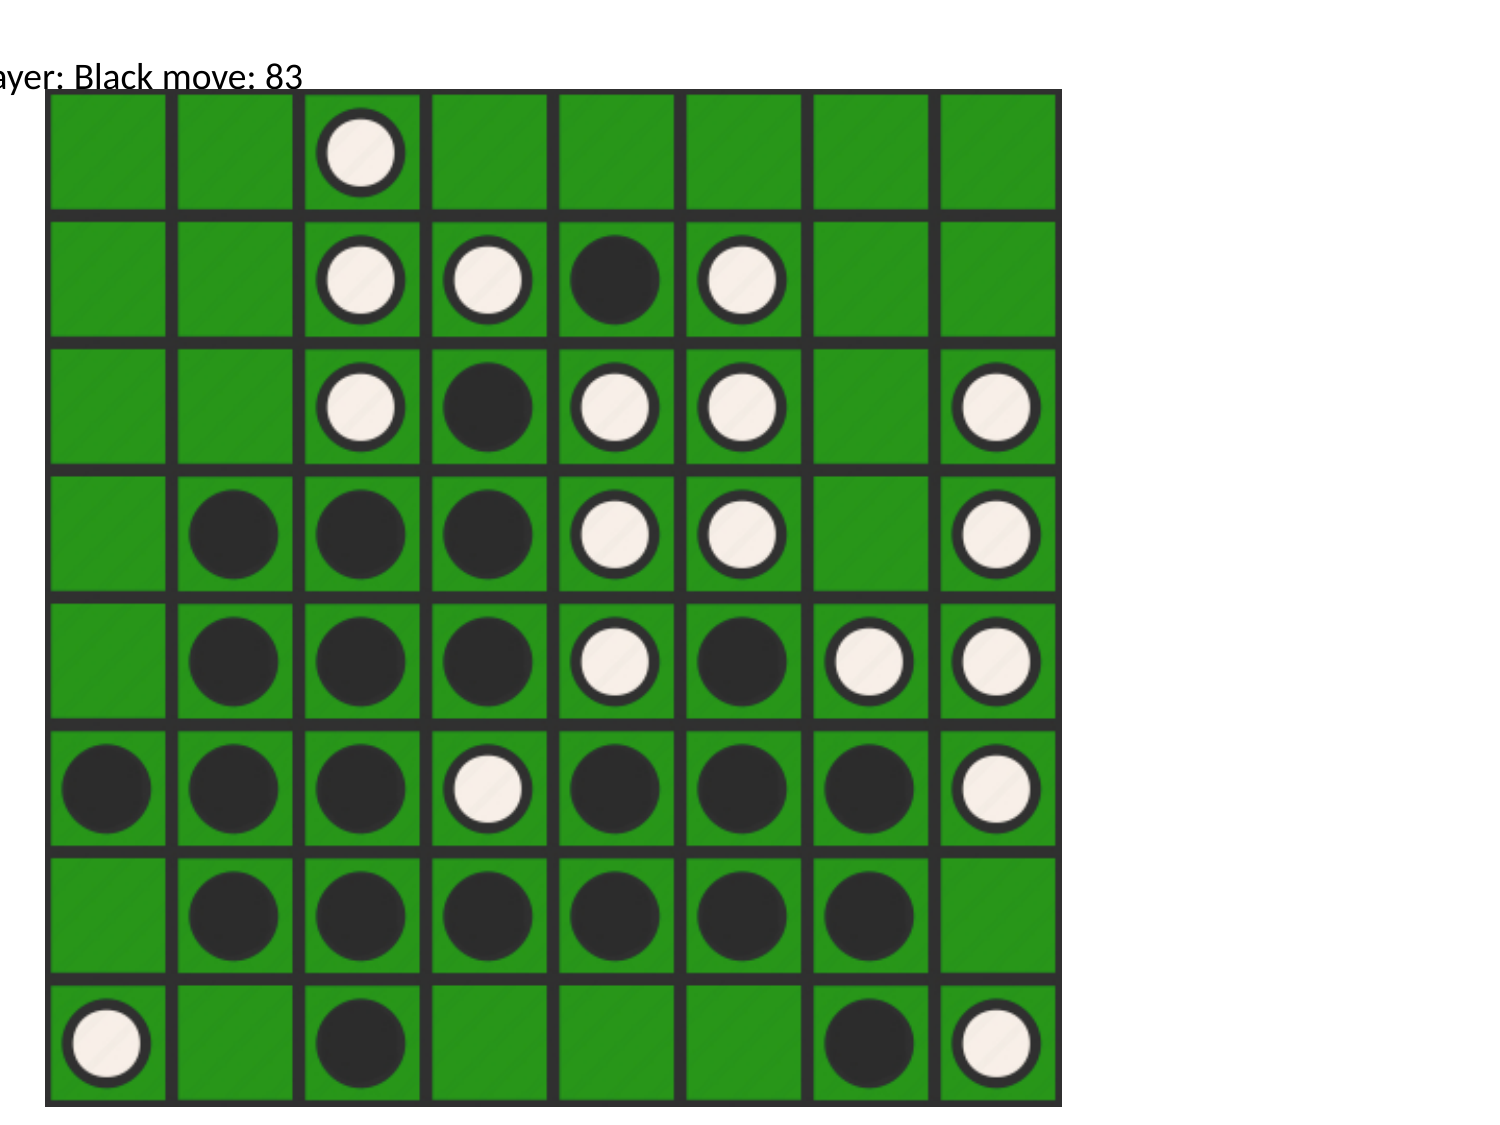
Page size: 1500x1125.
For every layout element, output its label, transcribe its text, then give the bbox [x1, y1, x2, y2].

picture [44, 89, 1062, 1107]
text_box turn: 37 player: Black move: 83 [0, 44, 319, 105]
